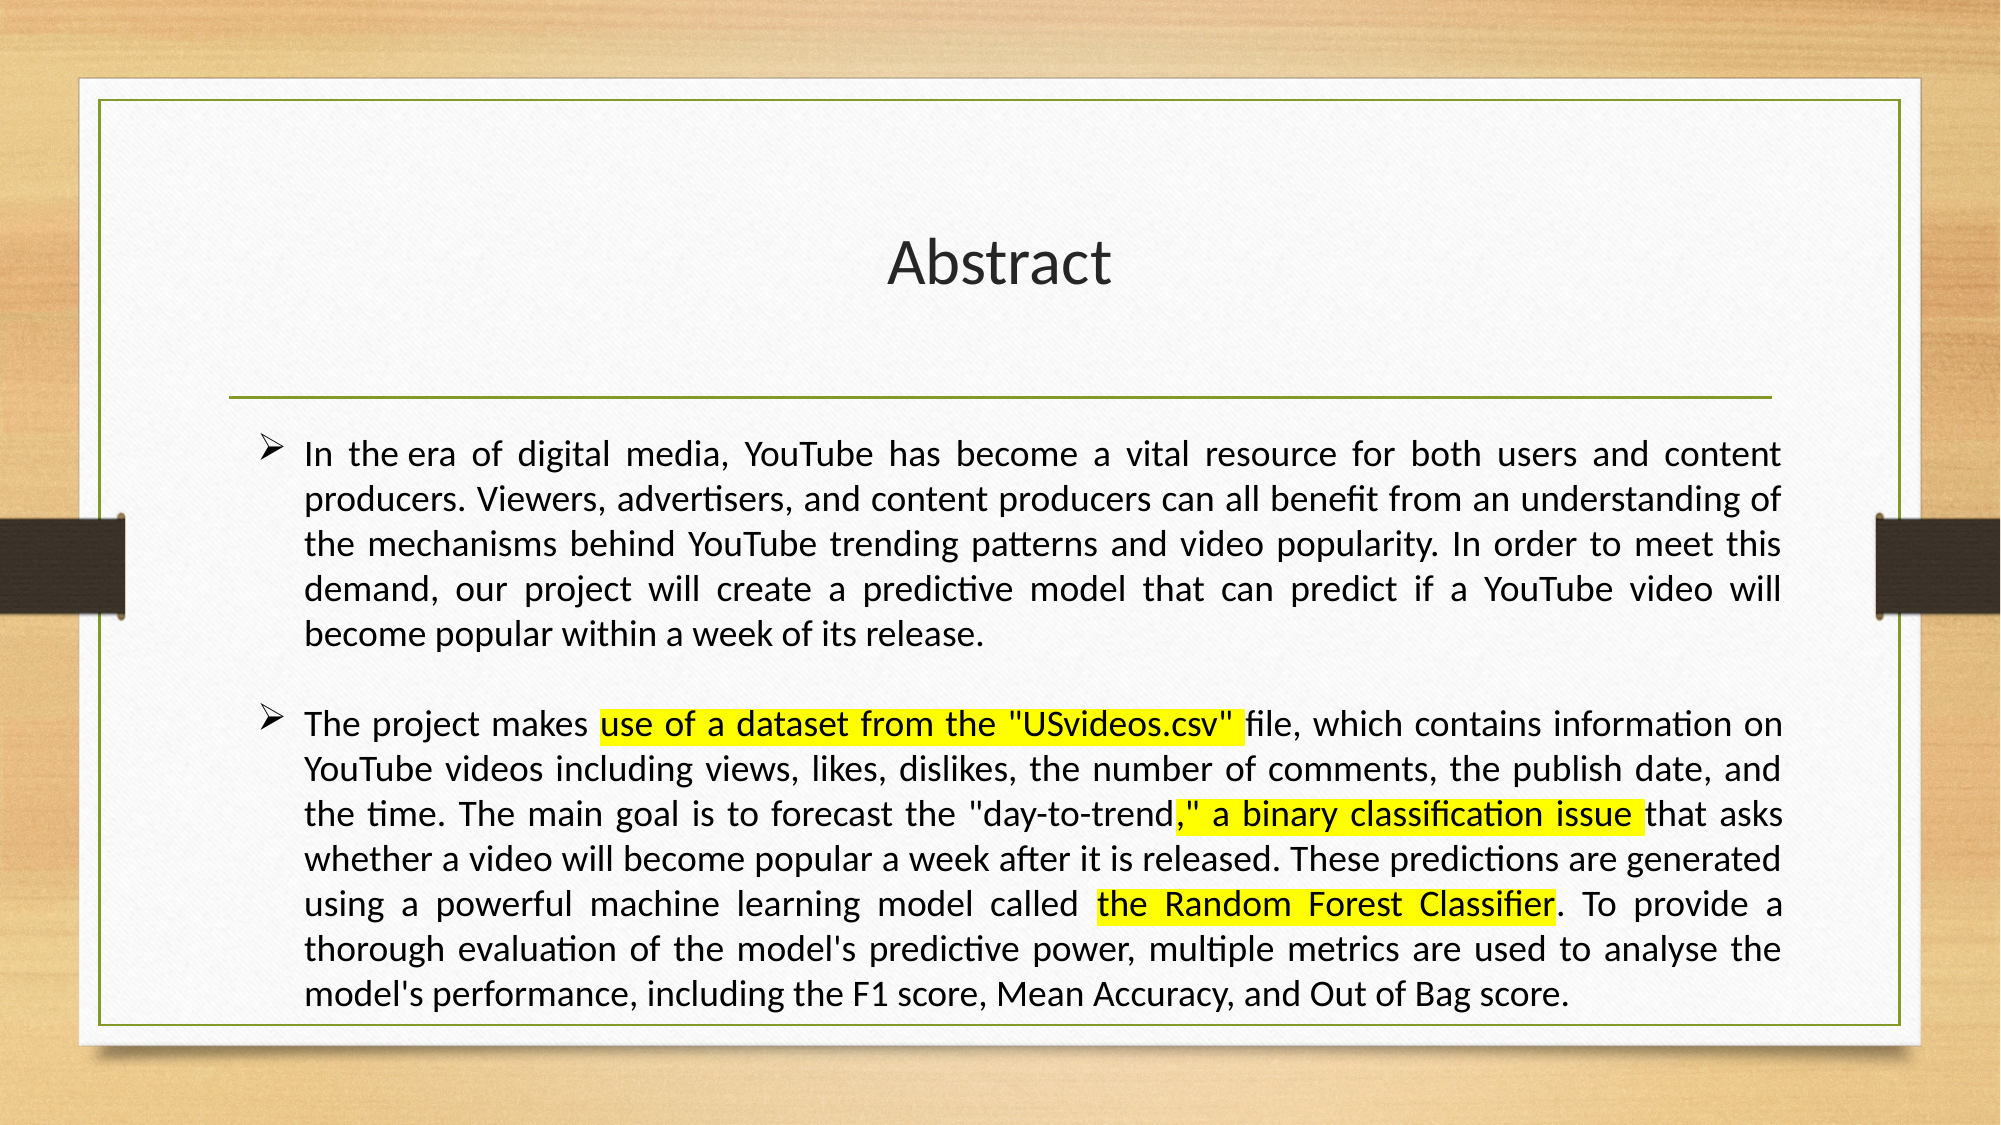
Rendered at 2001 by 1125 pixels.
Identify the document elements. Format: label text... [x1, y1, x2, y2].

title Abstract [212, 161, 1788, 375]
text_box In the era of digital media, YouTube has become a vital resource for both users and content producers. Viewers, advertisers, and content producers can all benefit from an understanding of the mechanisms behind YouTube trending patterns and video popularity. In order to meet this demand, our project will create a predictive model that can predict if a YouTube video will become popular within a week of its release. The project makes use of a dataset from the "USvideos.csv" file, which contains information on YouTube videos including views, likes, dislikes, the number of comments, the publish date, and the time. The main goal is to forecast the "day-to-trend," a binary classification issue that asks whether a video will become popular a week after it is released. These predictions are generated using a powerful machine learning model called the Random Forest Classifier. To provide a thorough evaluation of the model's predictive power, multiple metrics are used to analyse the model's performance, including the F1 score, Mean Accuracy, and Out of Bag score. [242, 422, 1799, 1022]
picture [0, 0, 2001, 1125]
